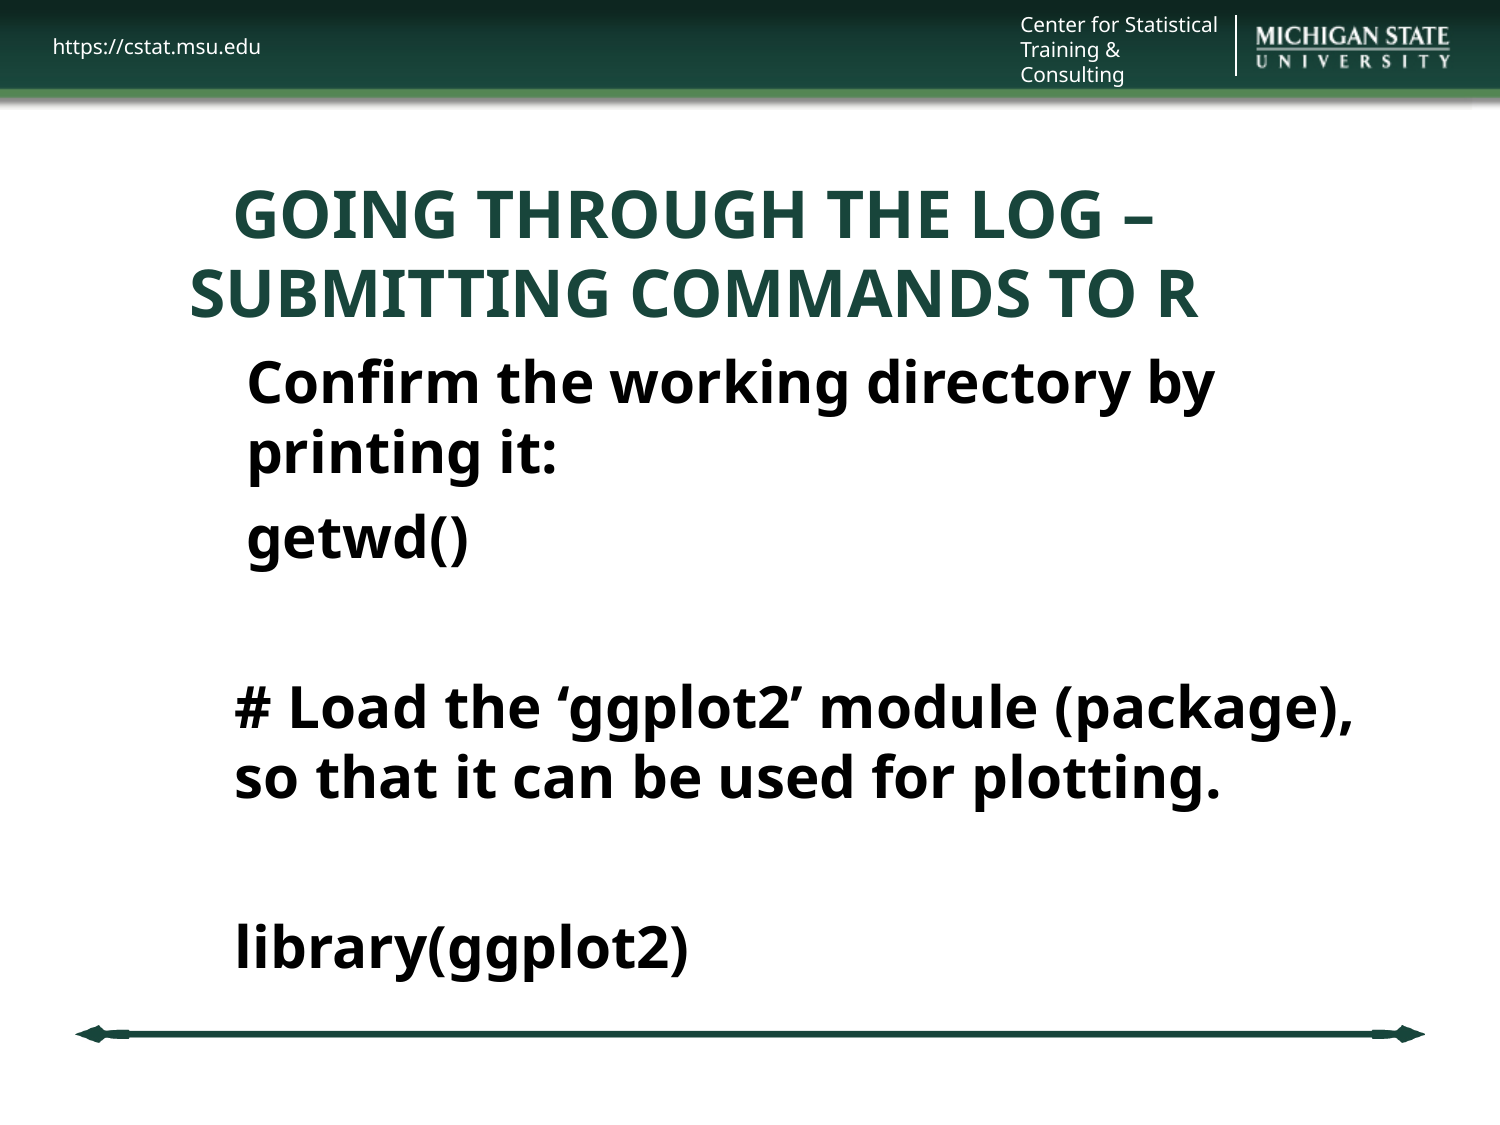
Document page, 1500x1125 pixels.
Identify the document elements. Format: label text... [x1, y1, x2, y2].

picture [75, 1025, 1425, 1043]
picture [0, 0, 1500, 110]
list Confirm the working directory by printing it: getwd() # Load the ‘ggplot2’ module (package), so that it can be used for plotting. library(ggplot2) [223, 422, 1394, 988]
title GOING THROUGH THE LOG – SUBMITTING COMMANDS TO R [169, 158, 1220, 344]
